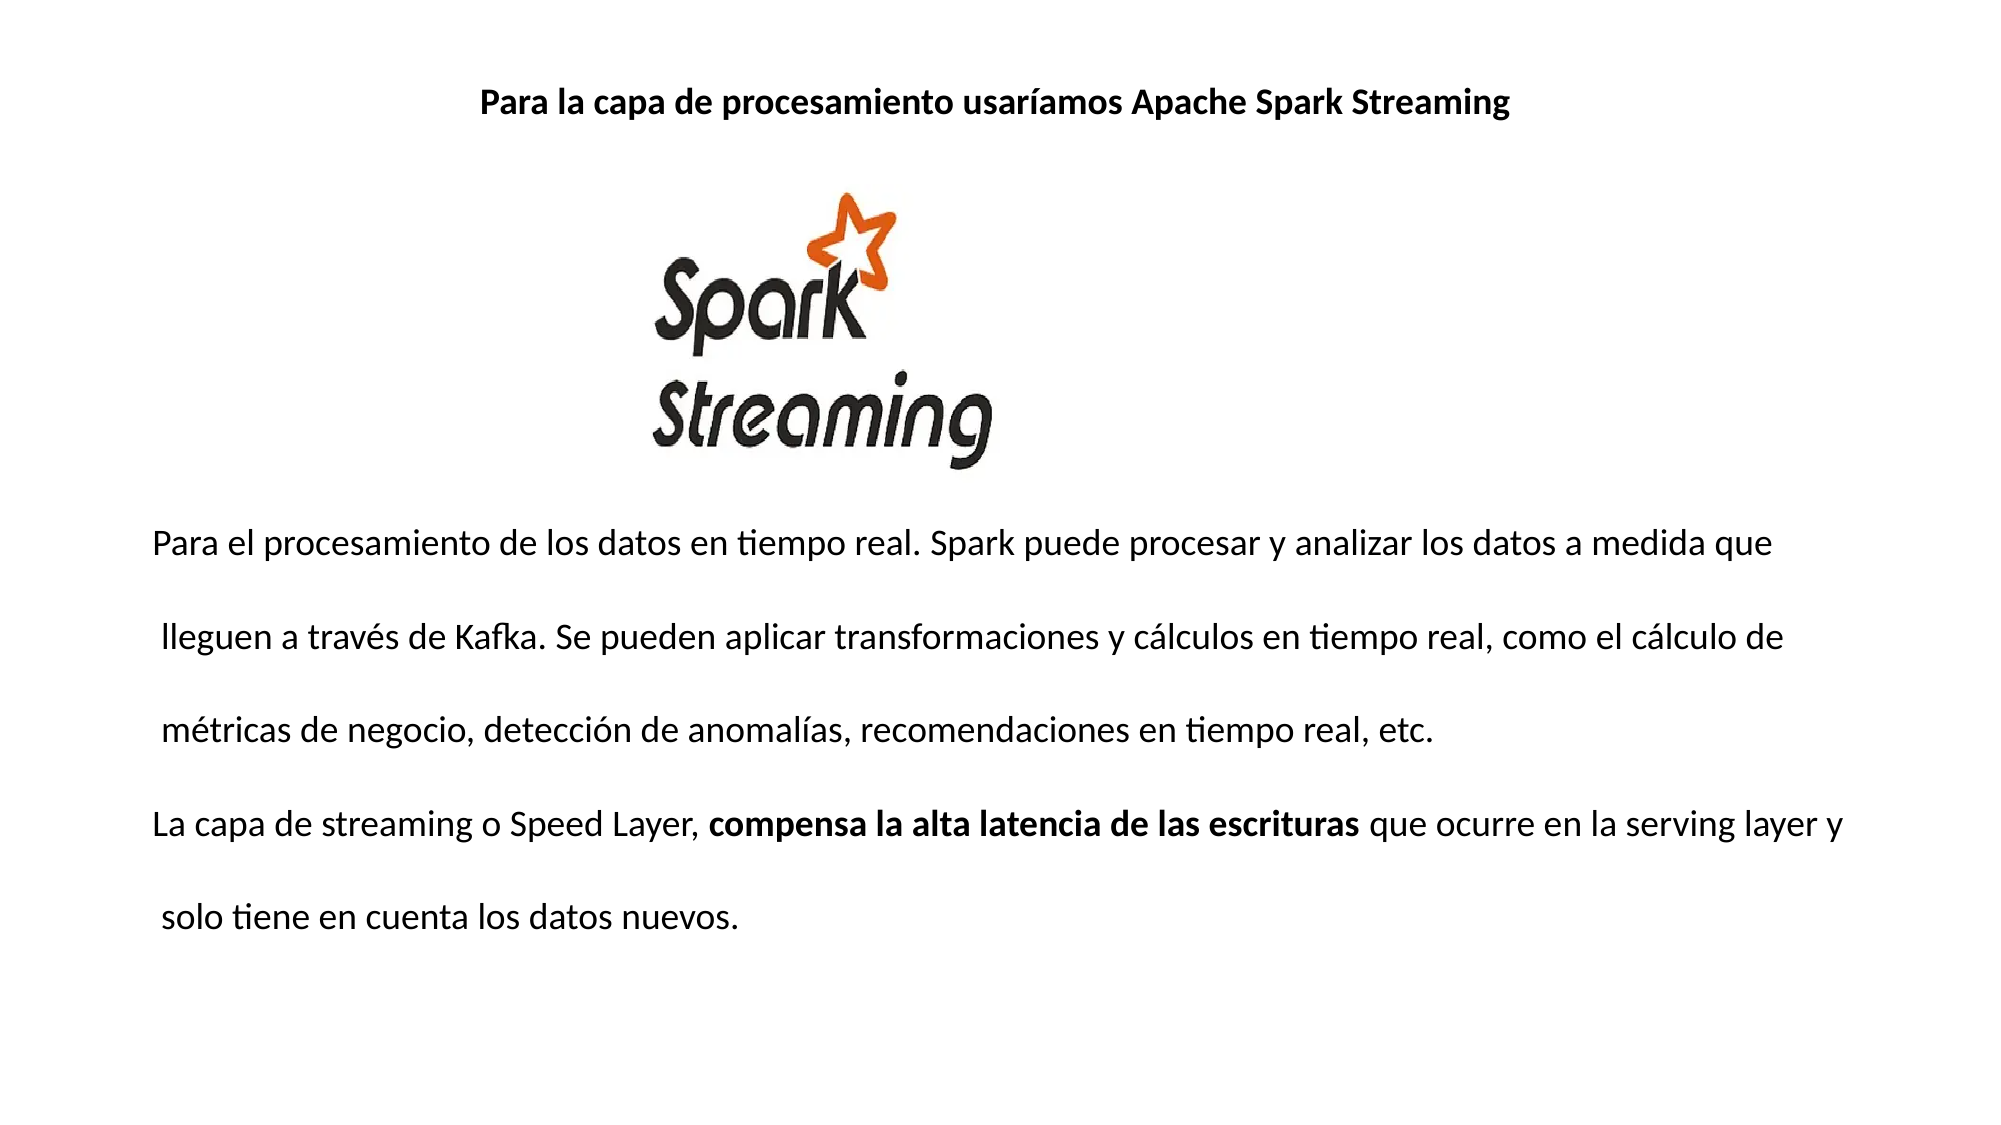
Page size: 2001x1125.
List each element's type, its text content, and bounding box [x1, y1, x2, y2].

picture [637, 184, 1000, 483]
list Para la capa de procesamiento usaríamos Apache Spark Streaming Para el procesamiento de los datos en tiempo real. Spark puede procesar y analizar los datos a medida que lleguen a través de Kafka. Se pueden aplicar transformaciones y cálculos en tiempo real, como el cálculo de métricas de negocio, detección de anomalías, recomendaciones en tiempo real, etc. La capa de streaming o Speed Layer, compensa la alta latencia de las escrituras que ocurre en la serving layer y solo tiene en cuenta los datos nuevos. [137, 75, 1863, 1044]
